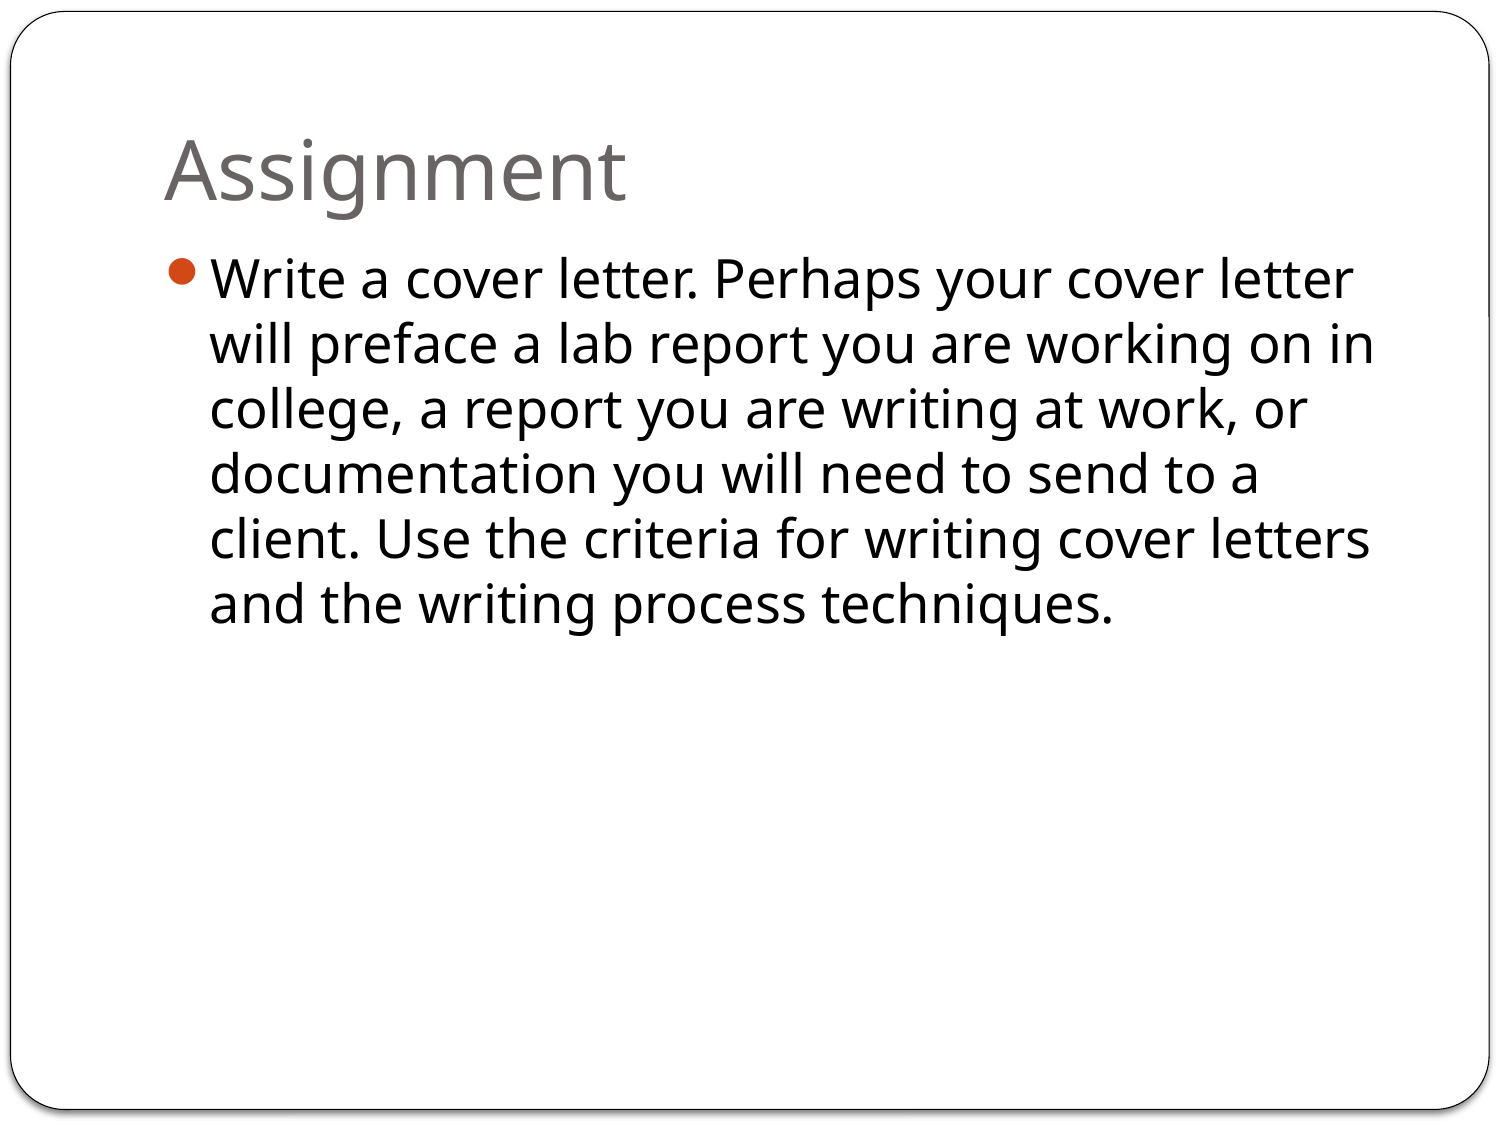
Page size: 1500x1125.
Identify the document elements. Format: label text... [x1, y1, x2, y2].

list Write a cover letter. Perhaps your cover letter will preface a lab report you are working on in college, a report you are writing at work, or documentation you will need to send to a client. Use the criteria for writing cover letters and the writing process techniques. [150, 237, 1425, 988]
title Assignment [150, 45, 1425, 233]
